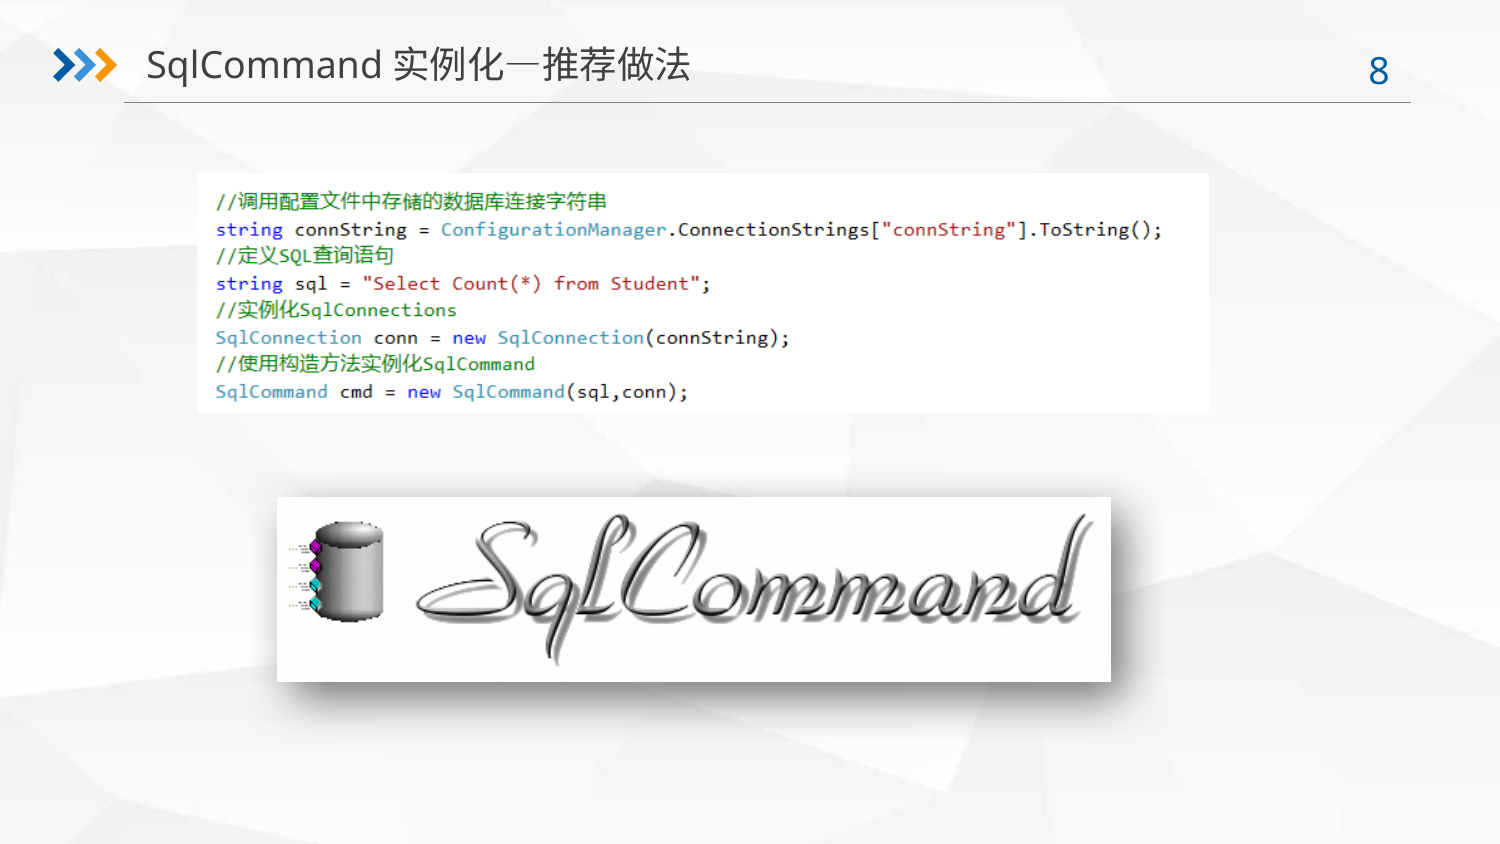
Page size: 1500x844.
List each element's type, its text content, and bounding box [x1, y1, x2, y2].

text_box SqlCommand实例化—推荐做法 [135, 32, 703, 95]
picture [0, 0, 1500, 844]
